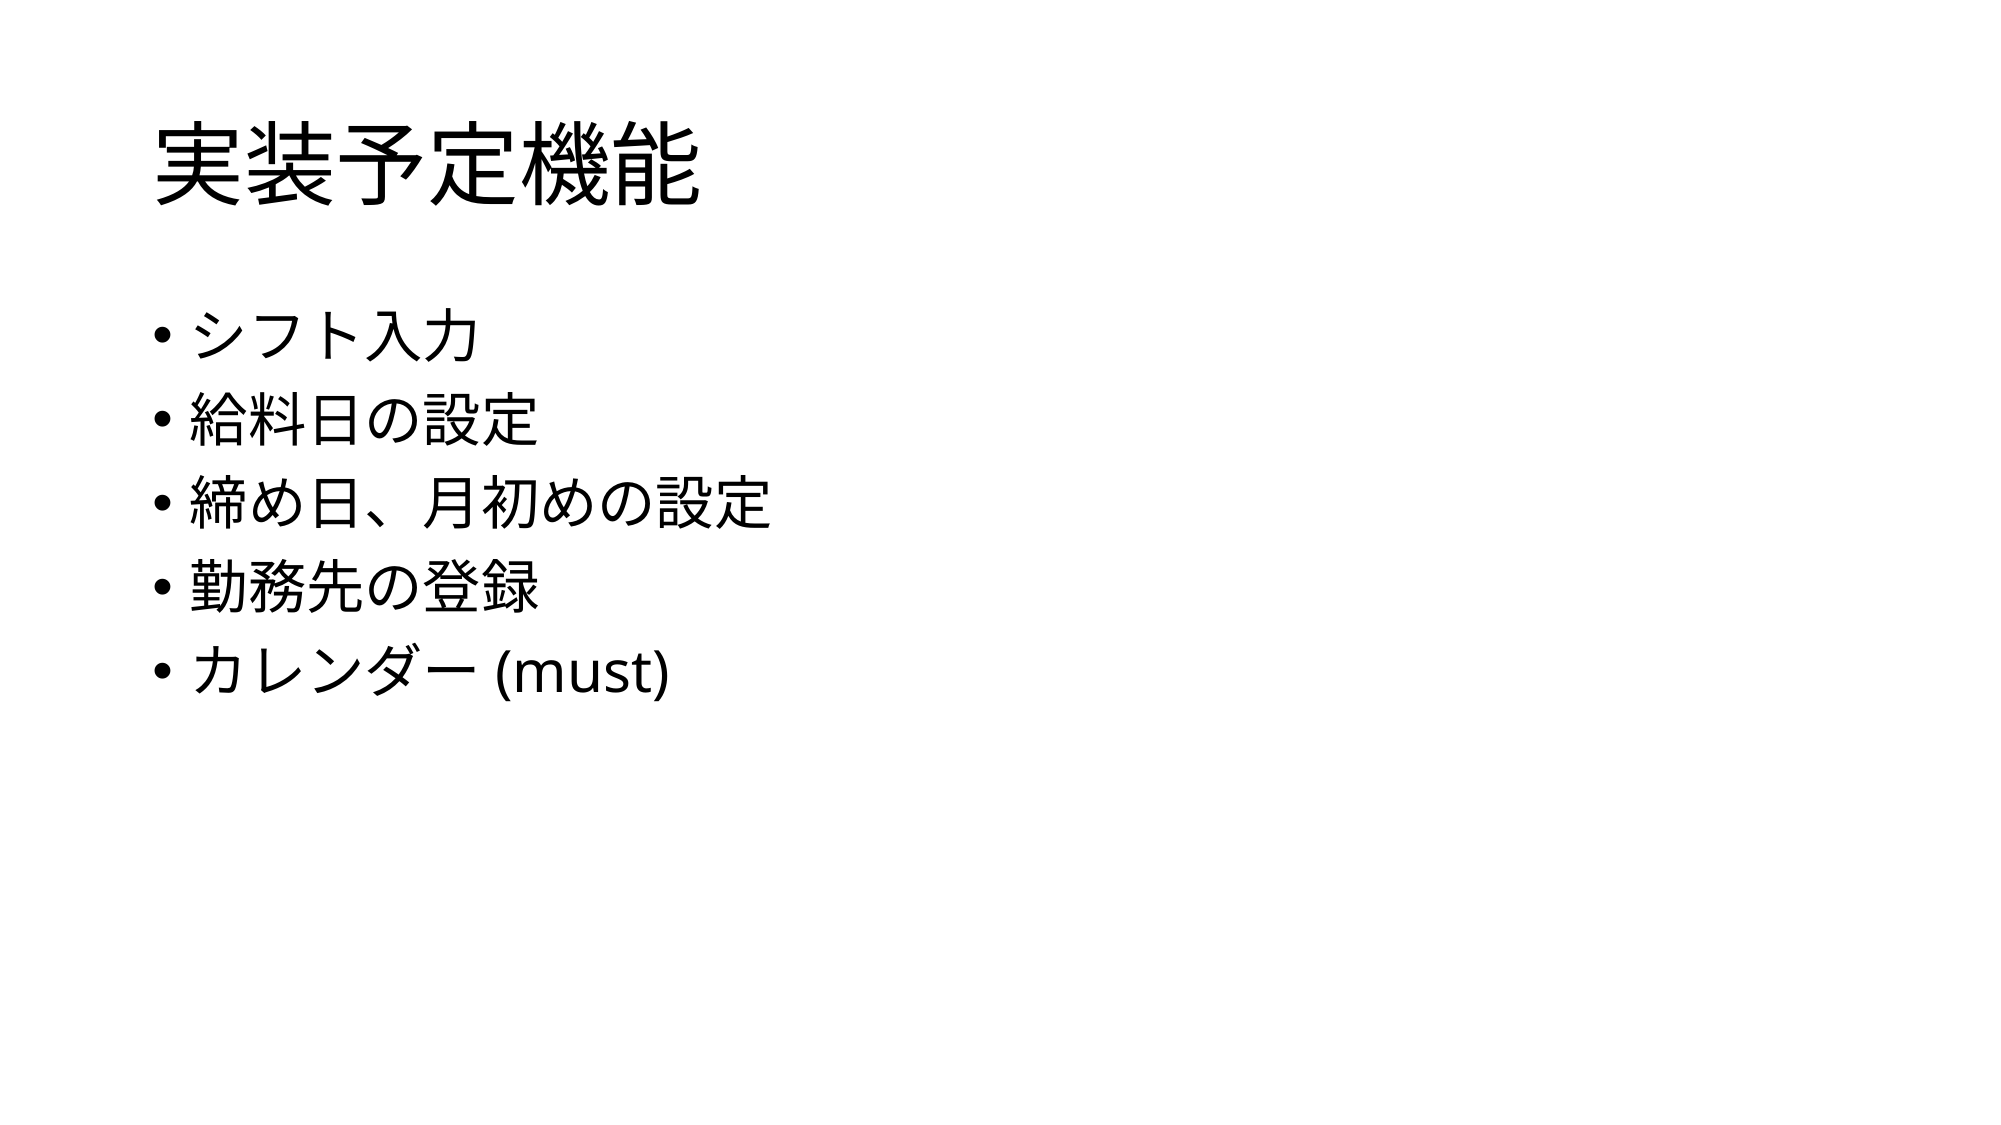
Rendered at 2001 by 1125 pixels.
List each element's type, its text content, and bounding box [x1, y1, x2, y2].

list シフト入力 給料日の設定 締め日、月初めの設定 勤務先の登録 カレンダー(must) [137, 299, 1863, 1014]
title 実装予定機能 [137, 59, 1863, 278]
